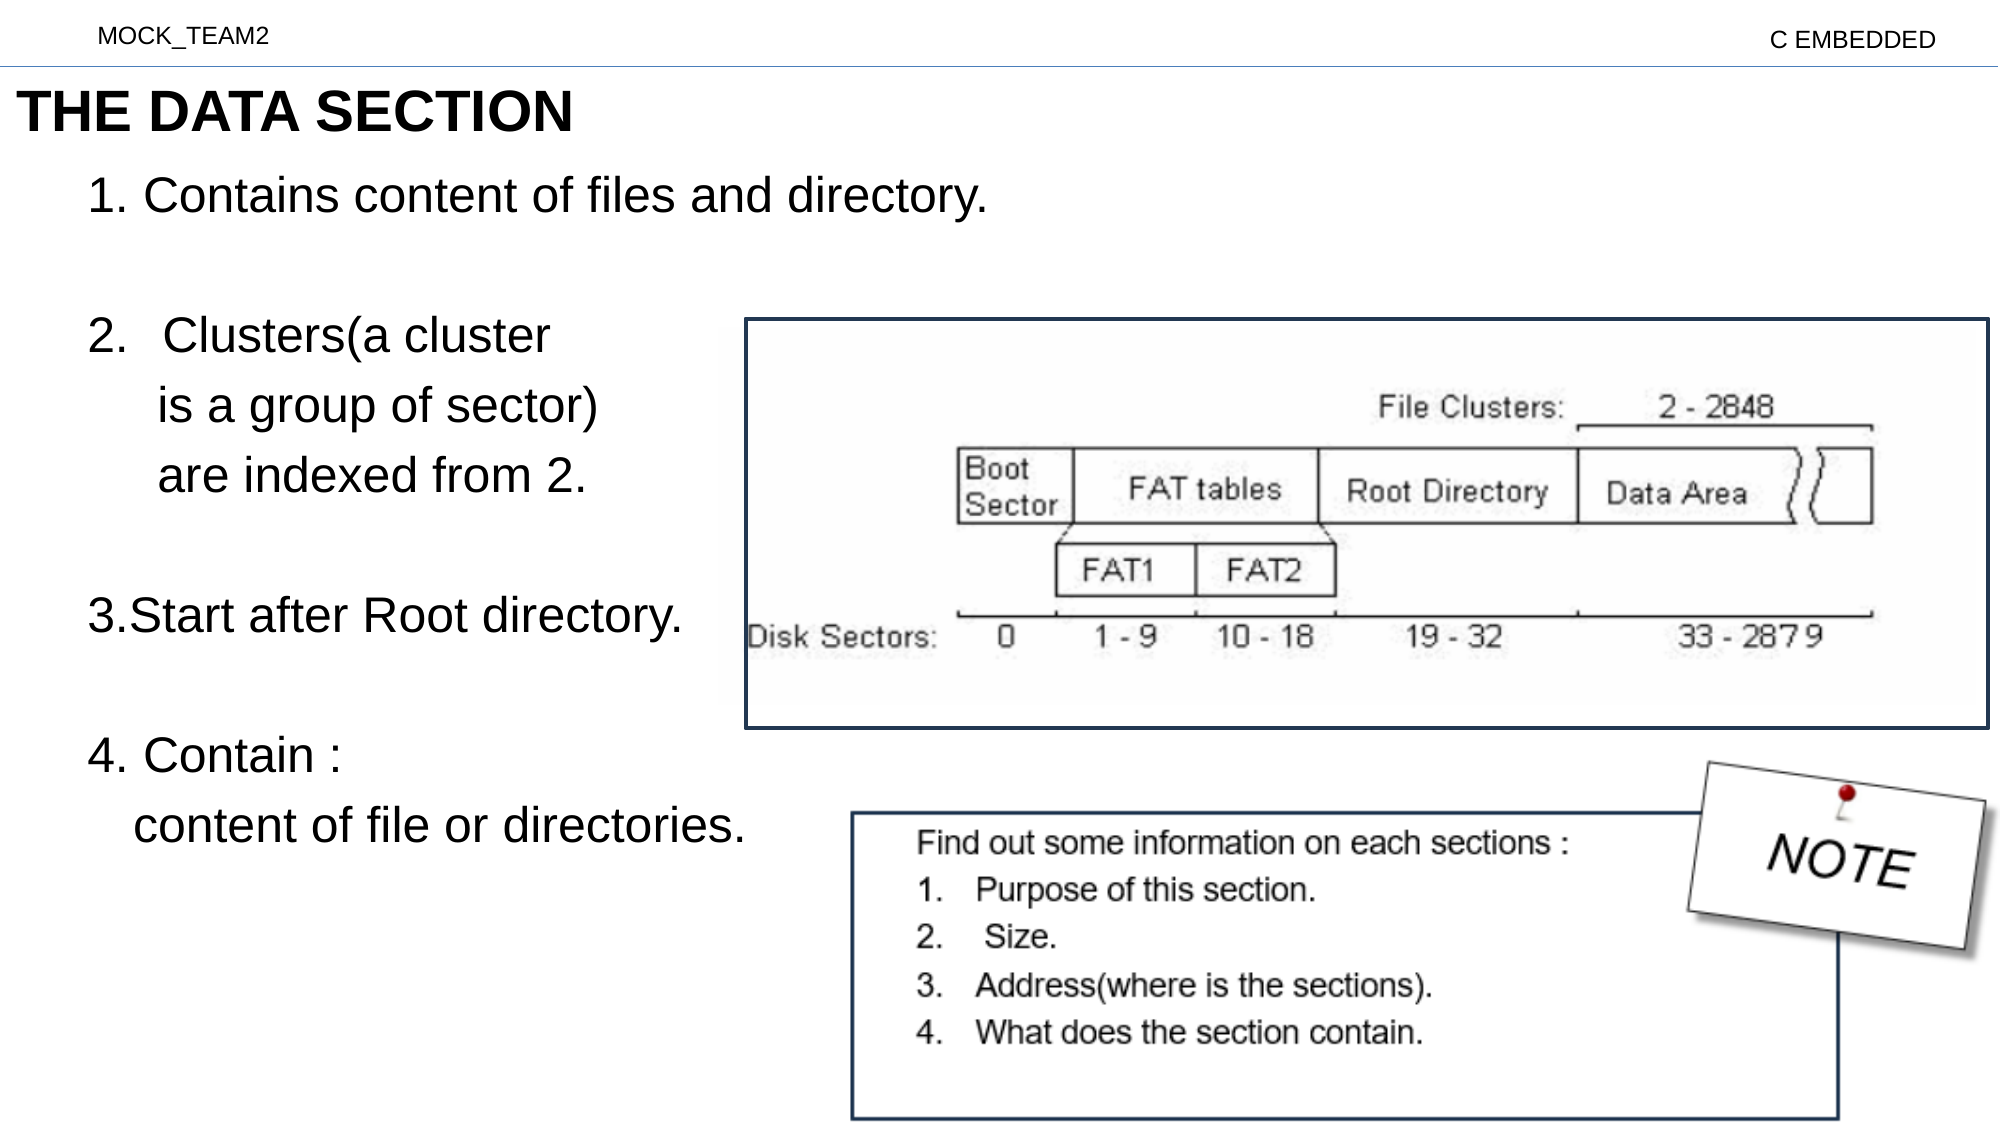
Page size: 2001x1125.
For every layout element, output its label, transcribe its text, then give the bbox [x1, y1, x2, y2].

text_box [744, 714, 1990, 730]
picture [849, 756, 2000, 1125]
picture [718, 327, 2000, 706]
title THE DATA SECTION [1, 65, 1802, 254]
text_box [744, 317, 1990, 326]
list 1. Contains content of files and directory. Clusters(a cluster is a group of sector) are indexed from 2. 3.Start after Root directory. 4. Contain : content of file or directories. [1, 157, 1934, 1060]
